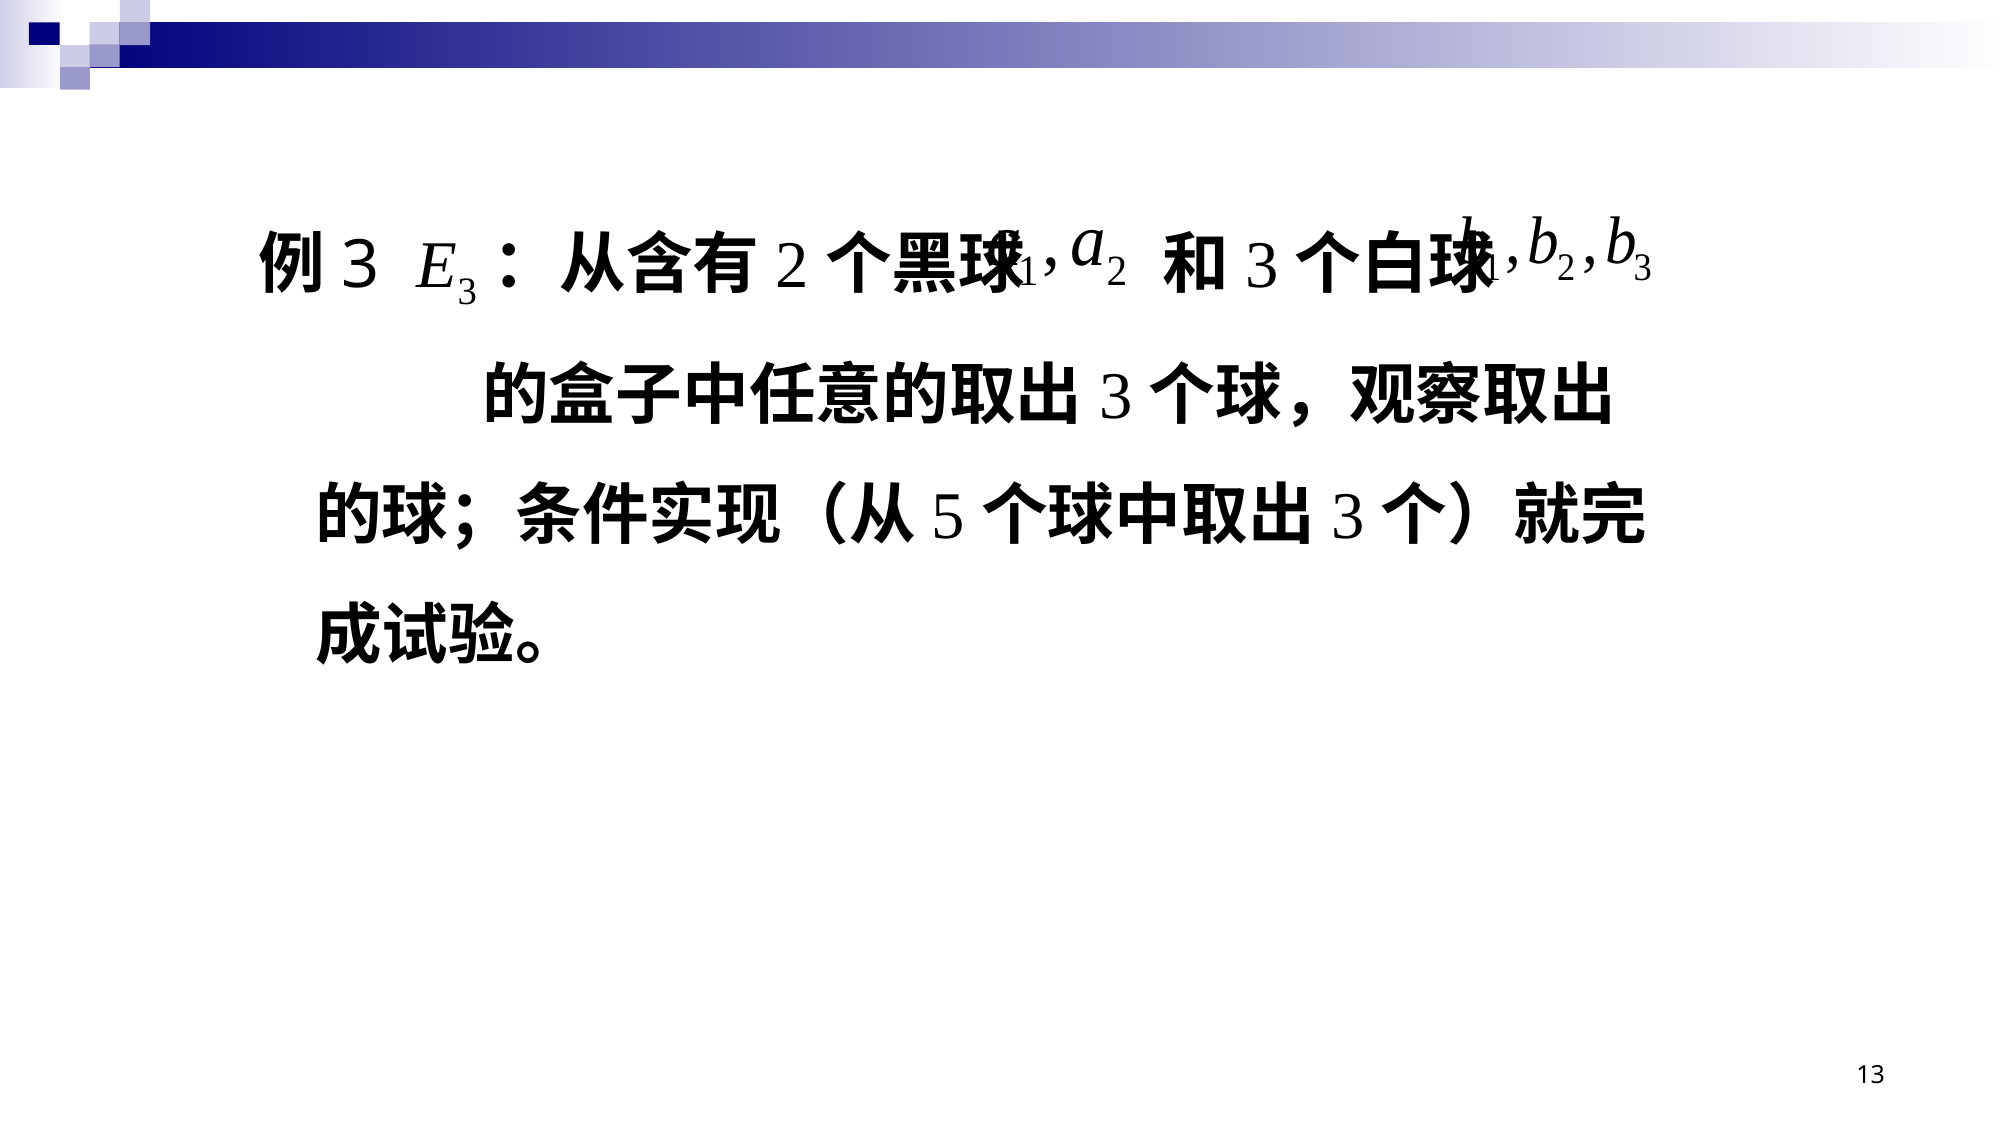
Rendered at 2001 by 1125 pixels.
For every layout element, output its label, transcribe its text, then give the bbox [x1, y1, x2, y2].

slide_number 13 [1433, 1025, 1900, 1100]
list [974, 190, 1136, 299]
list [1449, 195, 1660, 294]
text_box 例3 E3：从含有2个黑球 和3个白球 的盒子中任意的取出3个球，观察取出的球；条件实现（从5个球中取出3个）就完成试验。 [243, 168, 1684, 598]
